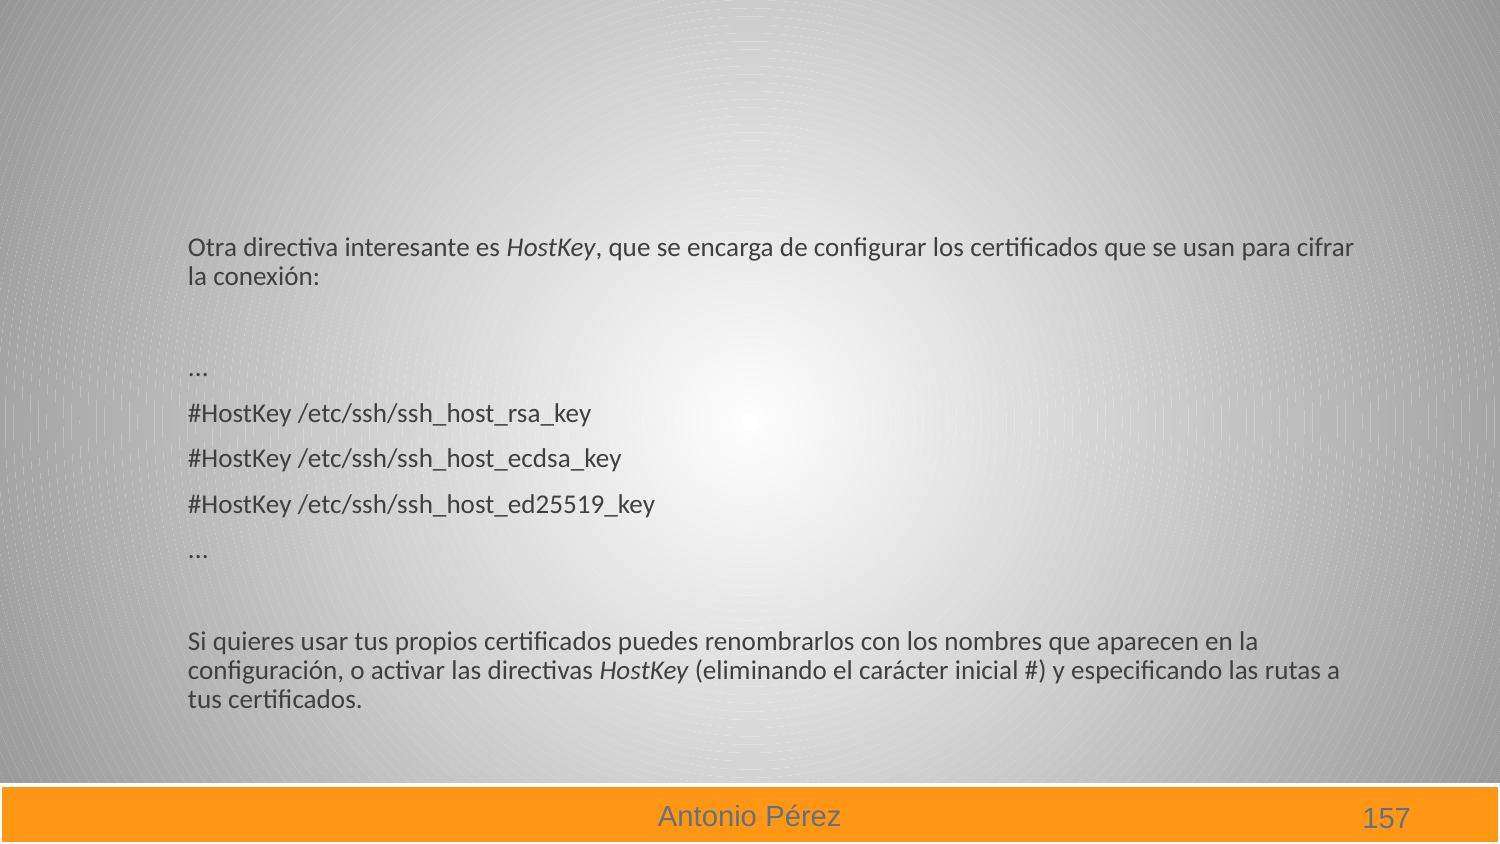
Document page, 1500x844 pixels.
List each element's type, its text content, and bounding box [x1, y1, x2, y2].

list Otra directiva interesante es HostKey, que se encarga de configurar los certificados que se usan para cifrar la conexión: ... #HostKey /etc/ssh/ssh_host_rsa_key #HostKey /etc/ssh/ssh_host_ecdsa_key #HostKey /etc/ssh/ssh_host_ed25519_key ... Si quieres usar tus propios certificados puedes renombrarlos con los nombres que aparecen en la configuración, o activar las directivas HostKey (eliminando el carácter inicial #) y especificando las rutas a tus certificados. [135, 227, 1373, 723]
